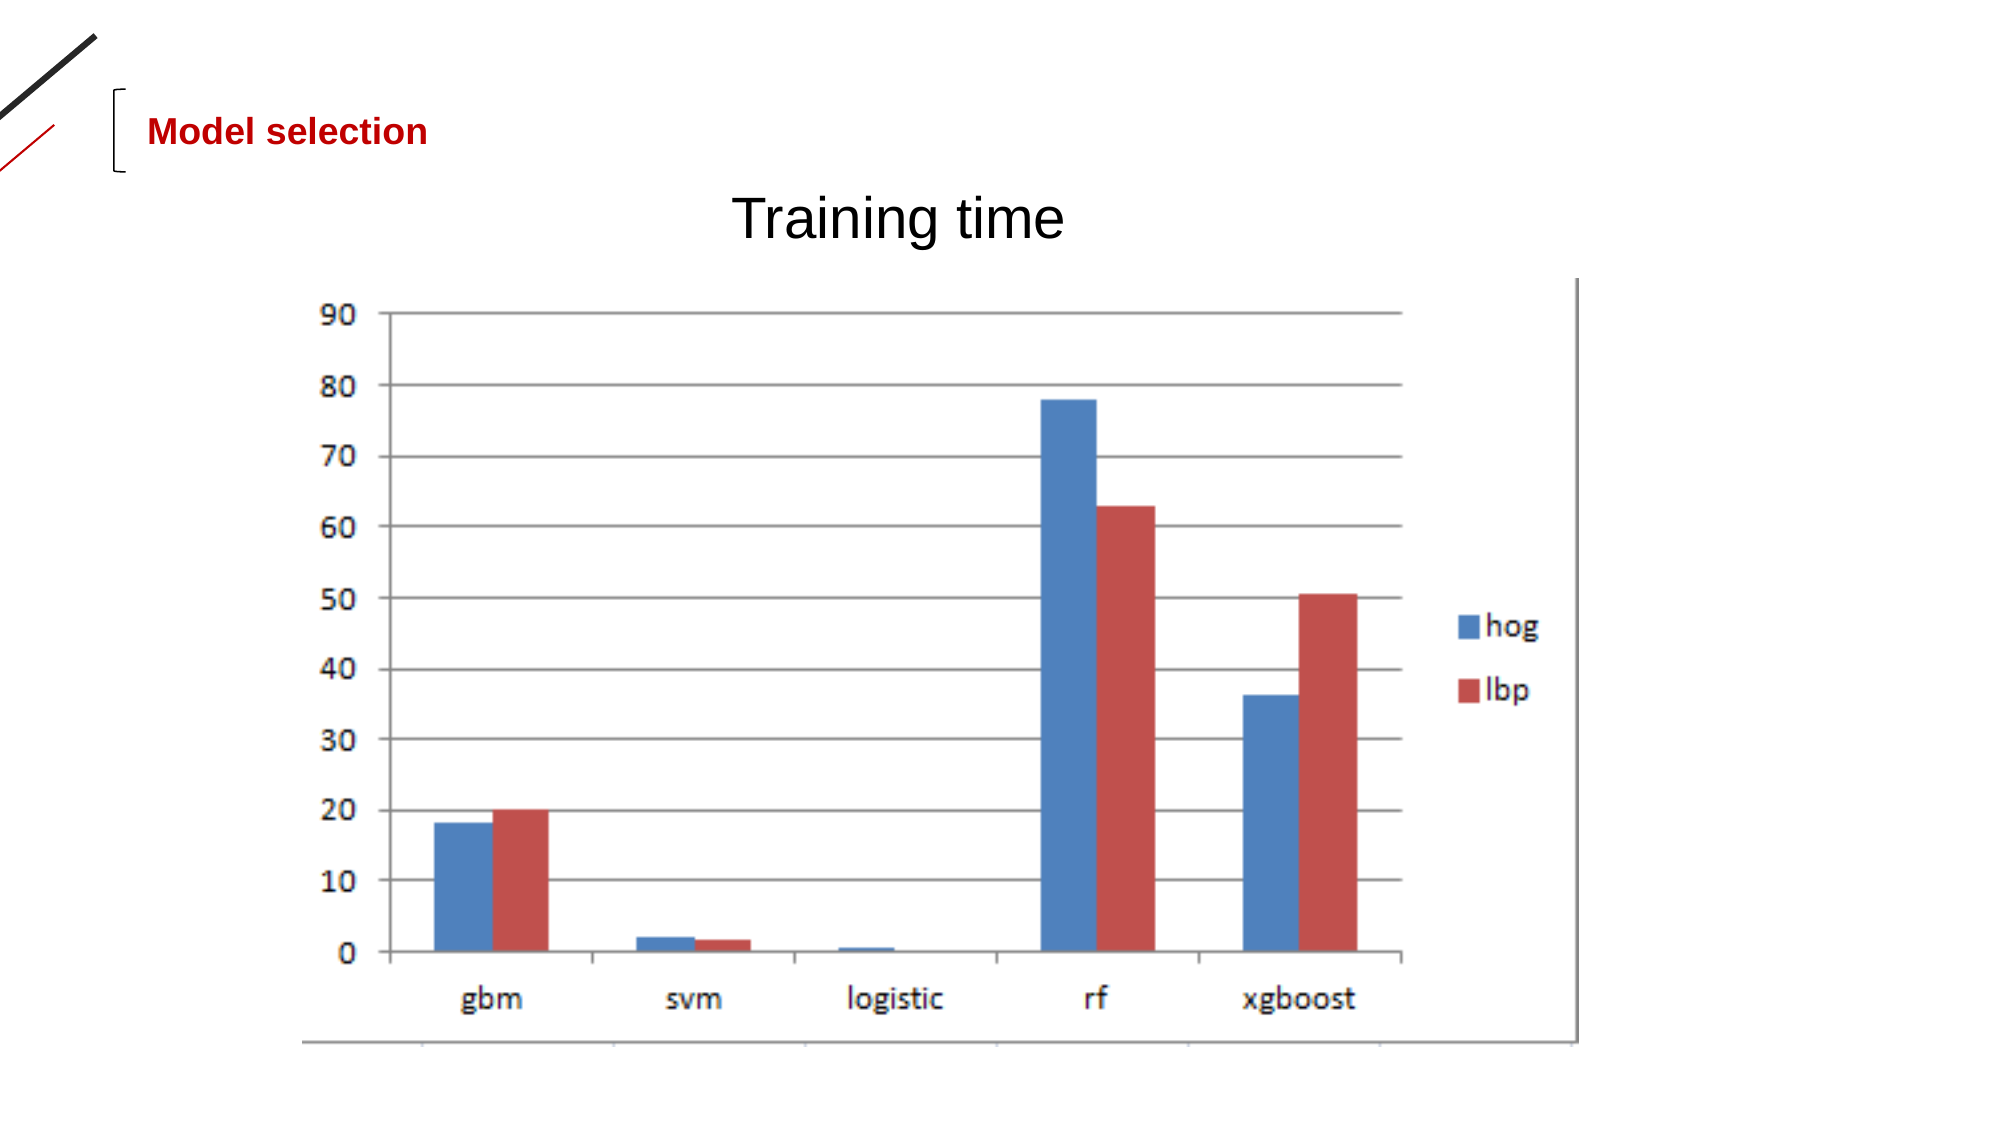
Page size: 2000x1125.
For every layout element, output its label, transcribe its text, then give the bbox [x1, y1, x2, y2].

text_box Model selection [132, 100, 444, 160]
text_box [0, 35, 96, 144]
text_box [113, 88, 126, 173]
text_box Training time [716, 172, 1260, 258]
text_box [0, 124, 55, 179]
picture [302, 278, 1579, 1048]
